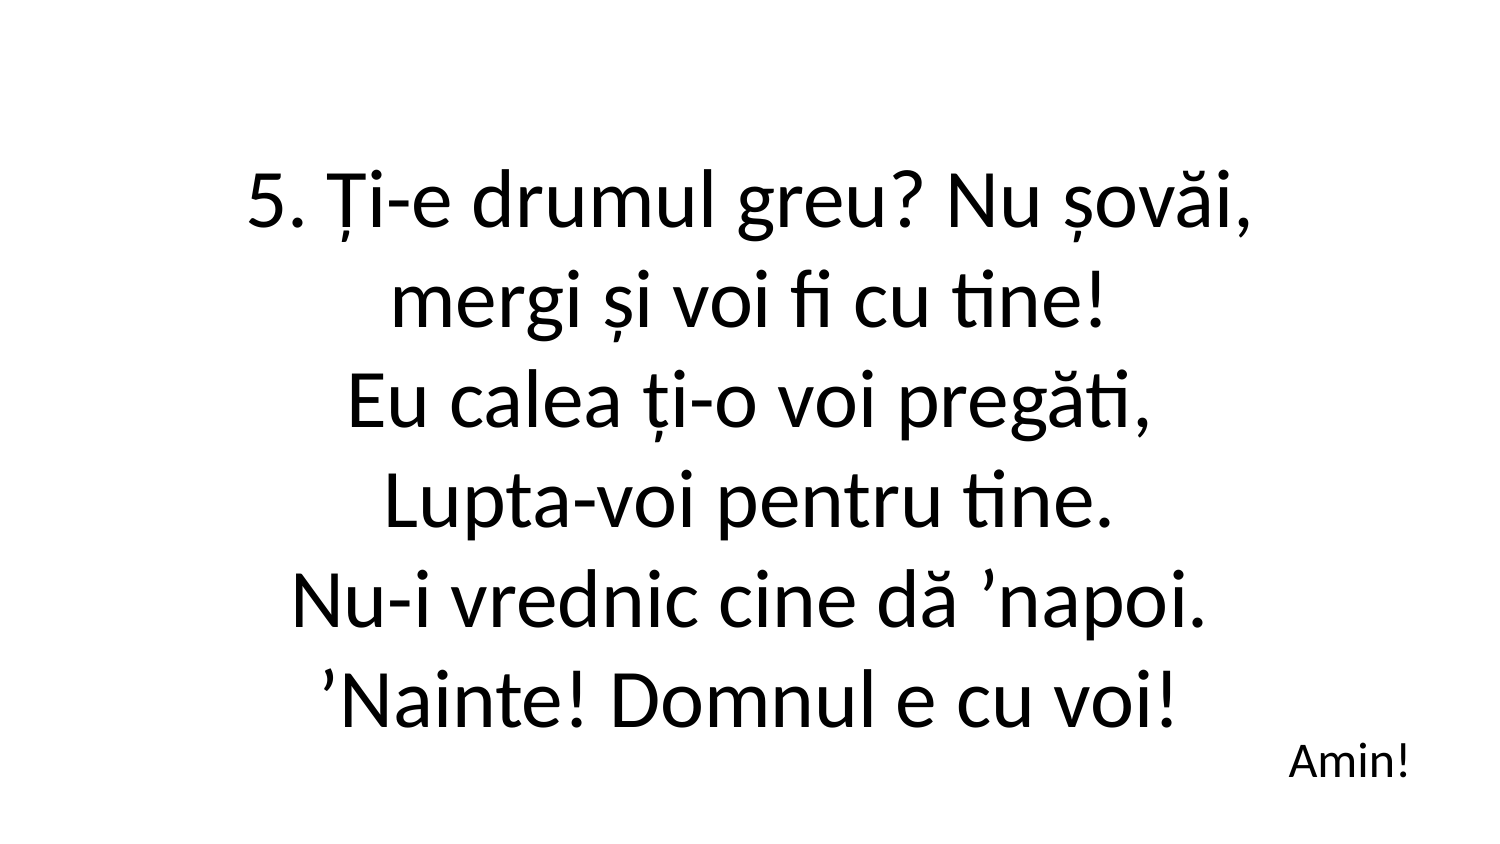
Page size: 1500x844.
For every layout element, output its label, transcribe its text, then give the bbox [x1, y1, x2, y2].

text_box 5. Ți-e drumul greu? Nu șovăi, mergi și voi fi cu tine! Eu calea ți-o voi pregăti, Lupta-voi pentru tine. Nu-i vrednic cine dă ’napoi. ’Nainte! Domnul e cu voi! [230, 92, 1270, 752]
text_box Amin! [1273, 674, 1427, 795]
